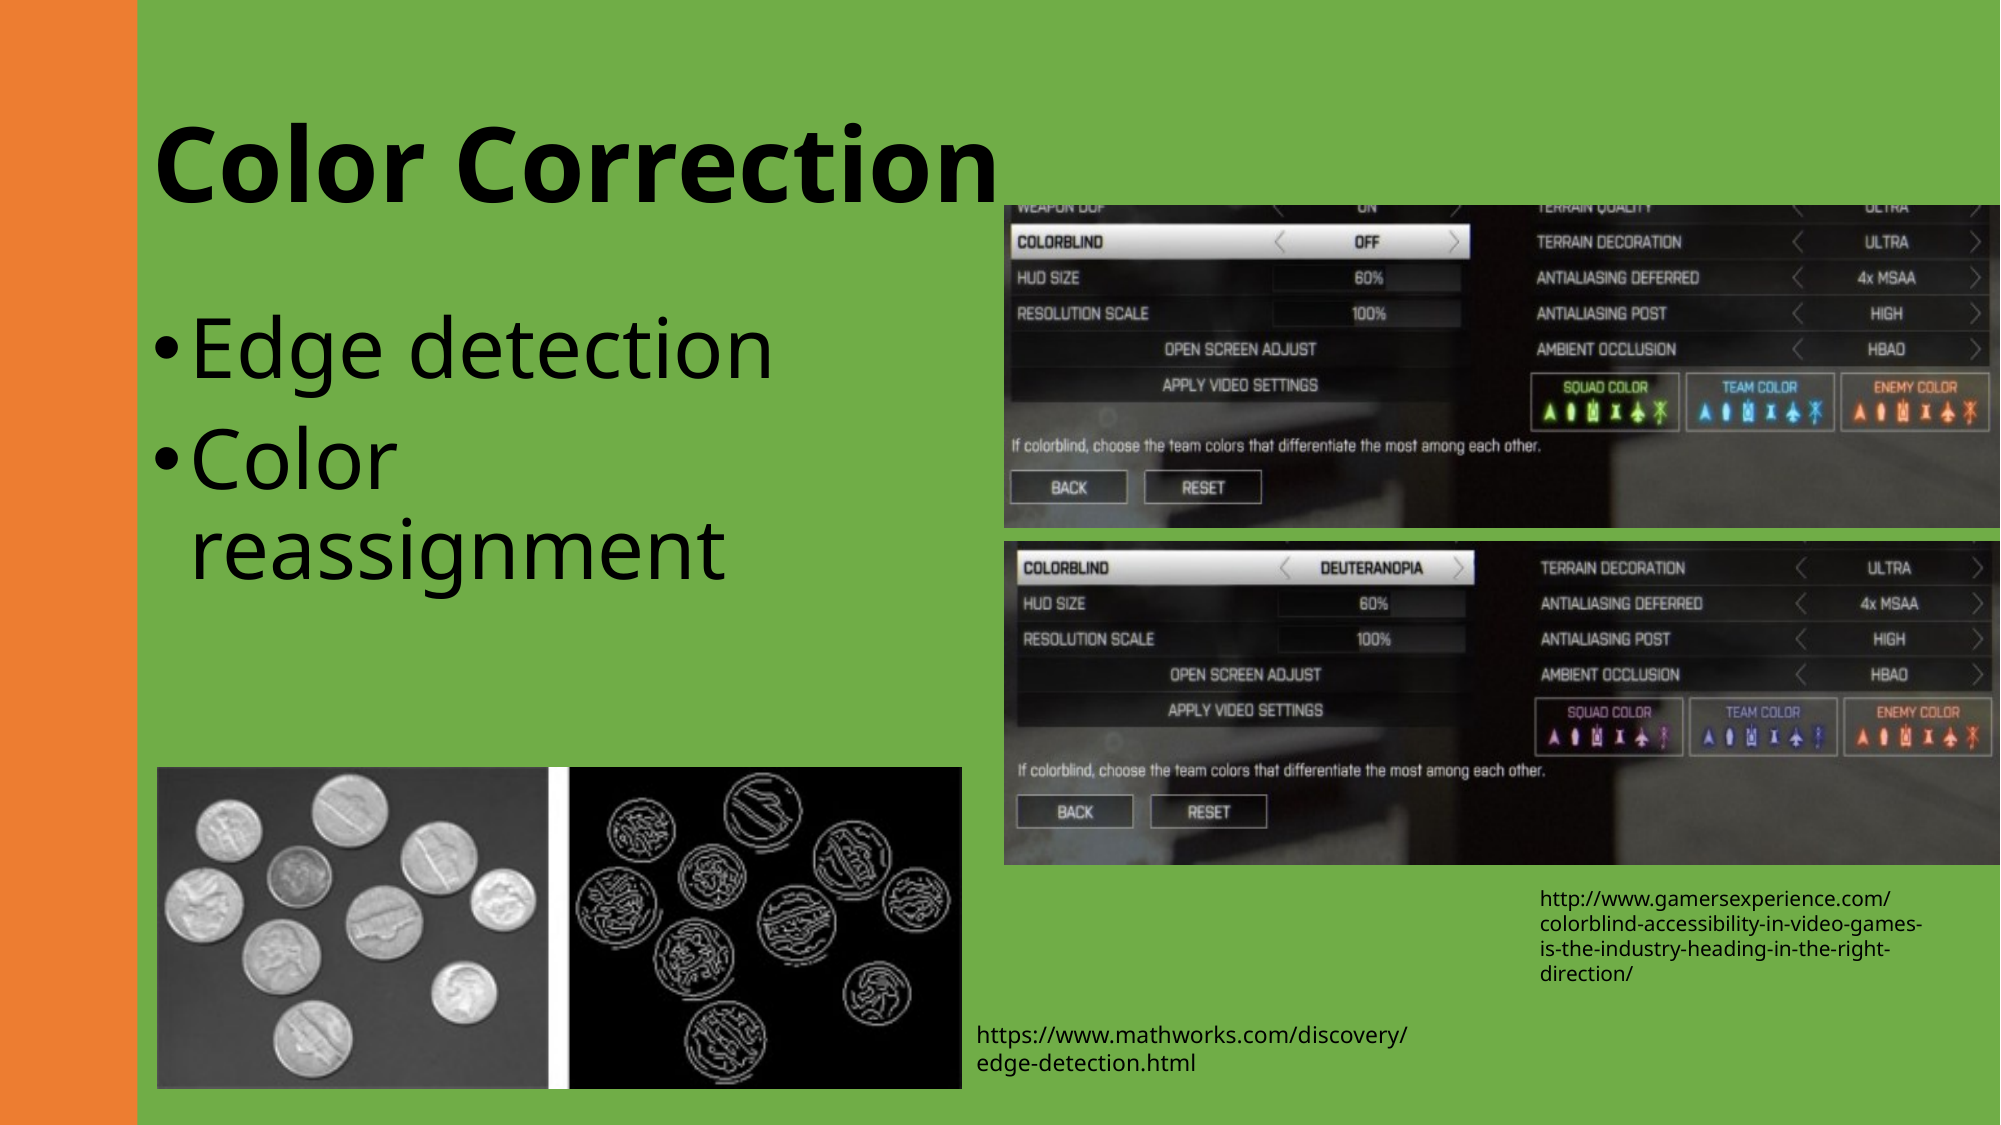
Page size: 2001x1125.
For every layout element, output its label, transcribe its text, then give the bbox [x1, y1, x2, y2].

text_box http://www.gamersexperience.com/colorblind-accessibility-in-video-games-is-the-industry-heading-in-the-right-direction/ [1524, 878, 1950, 993]
text_box https://www.mathworks.com/discovery/edge-detection.html [962, 1013, 1478, 1083]
list Edge detection Color reassignment [137, 299, 828, 1014]
picture [157, 767, 962, 1089]
title Color Correction [137, 59, 1863, 278]
picture [1004, 541, 2000, 865]
picture [1004, 205, 2000, 528]
